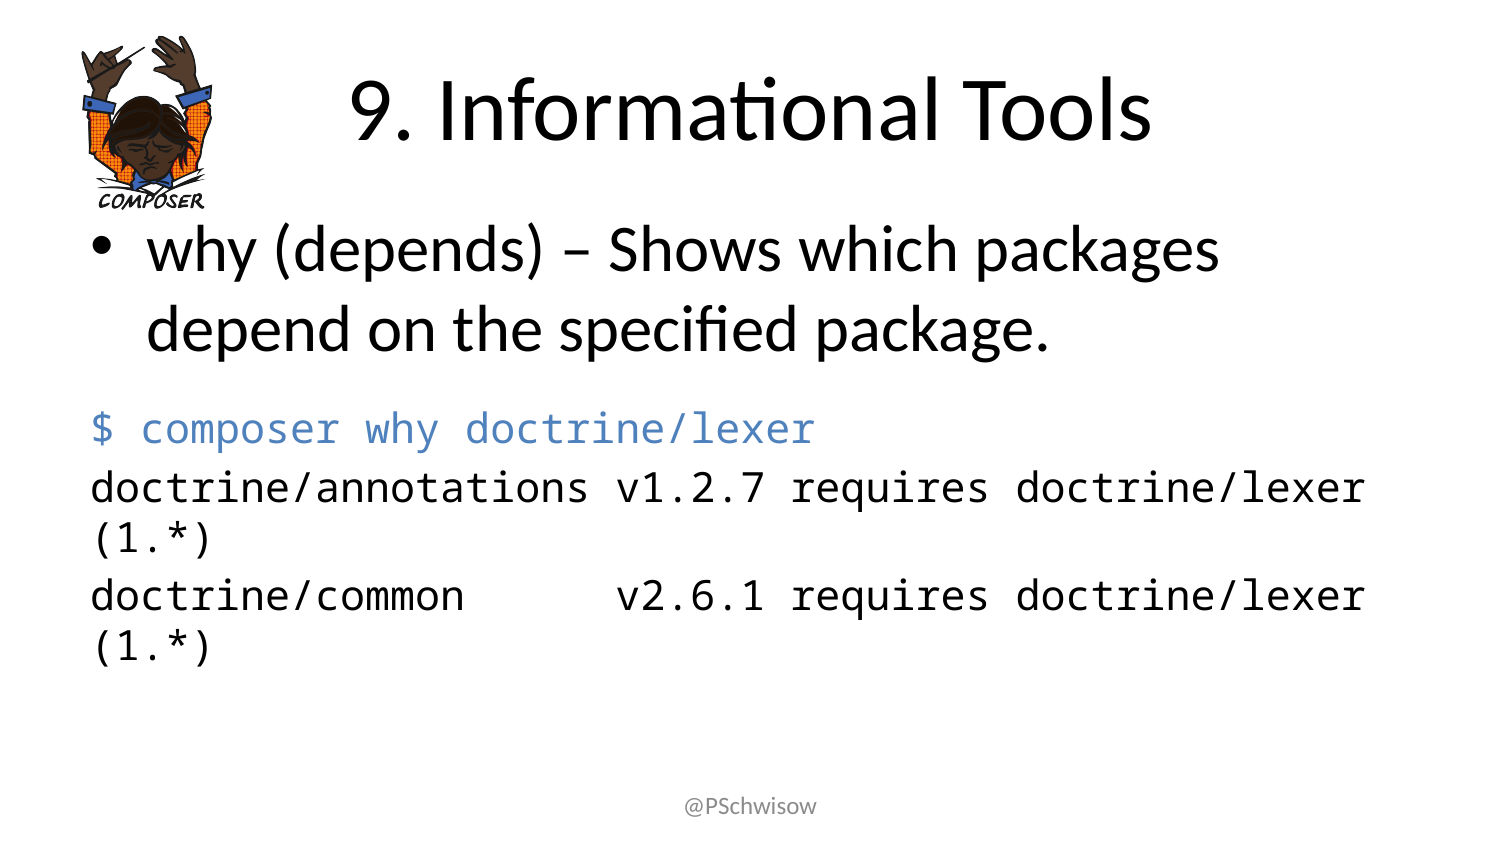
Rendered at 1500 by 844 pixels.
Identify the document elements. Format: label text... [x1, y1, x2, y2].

picture [74, 33, 221, 212]
title 9. Informational Tools [221, 33, 1425, 175]
list why (depends) – Shows which packages depend on the specified package. $ composer why doctrine/lexer doctrine/annotations v1.2.7 requires doctrine/lexer (1.*) doctrine/common v2.6.1 requires doctrine/lexer (1.*) [75, 196, 1425, 754]
footer @PSchwisow [512, 782, 988, 827]
